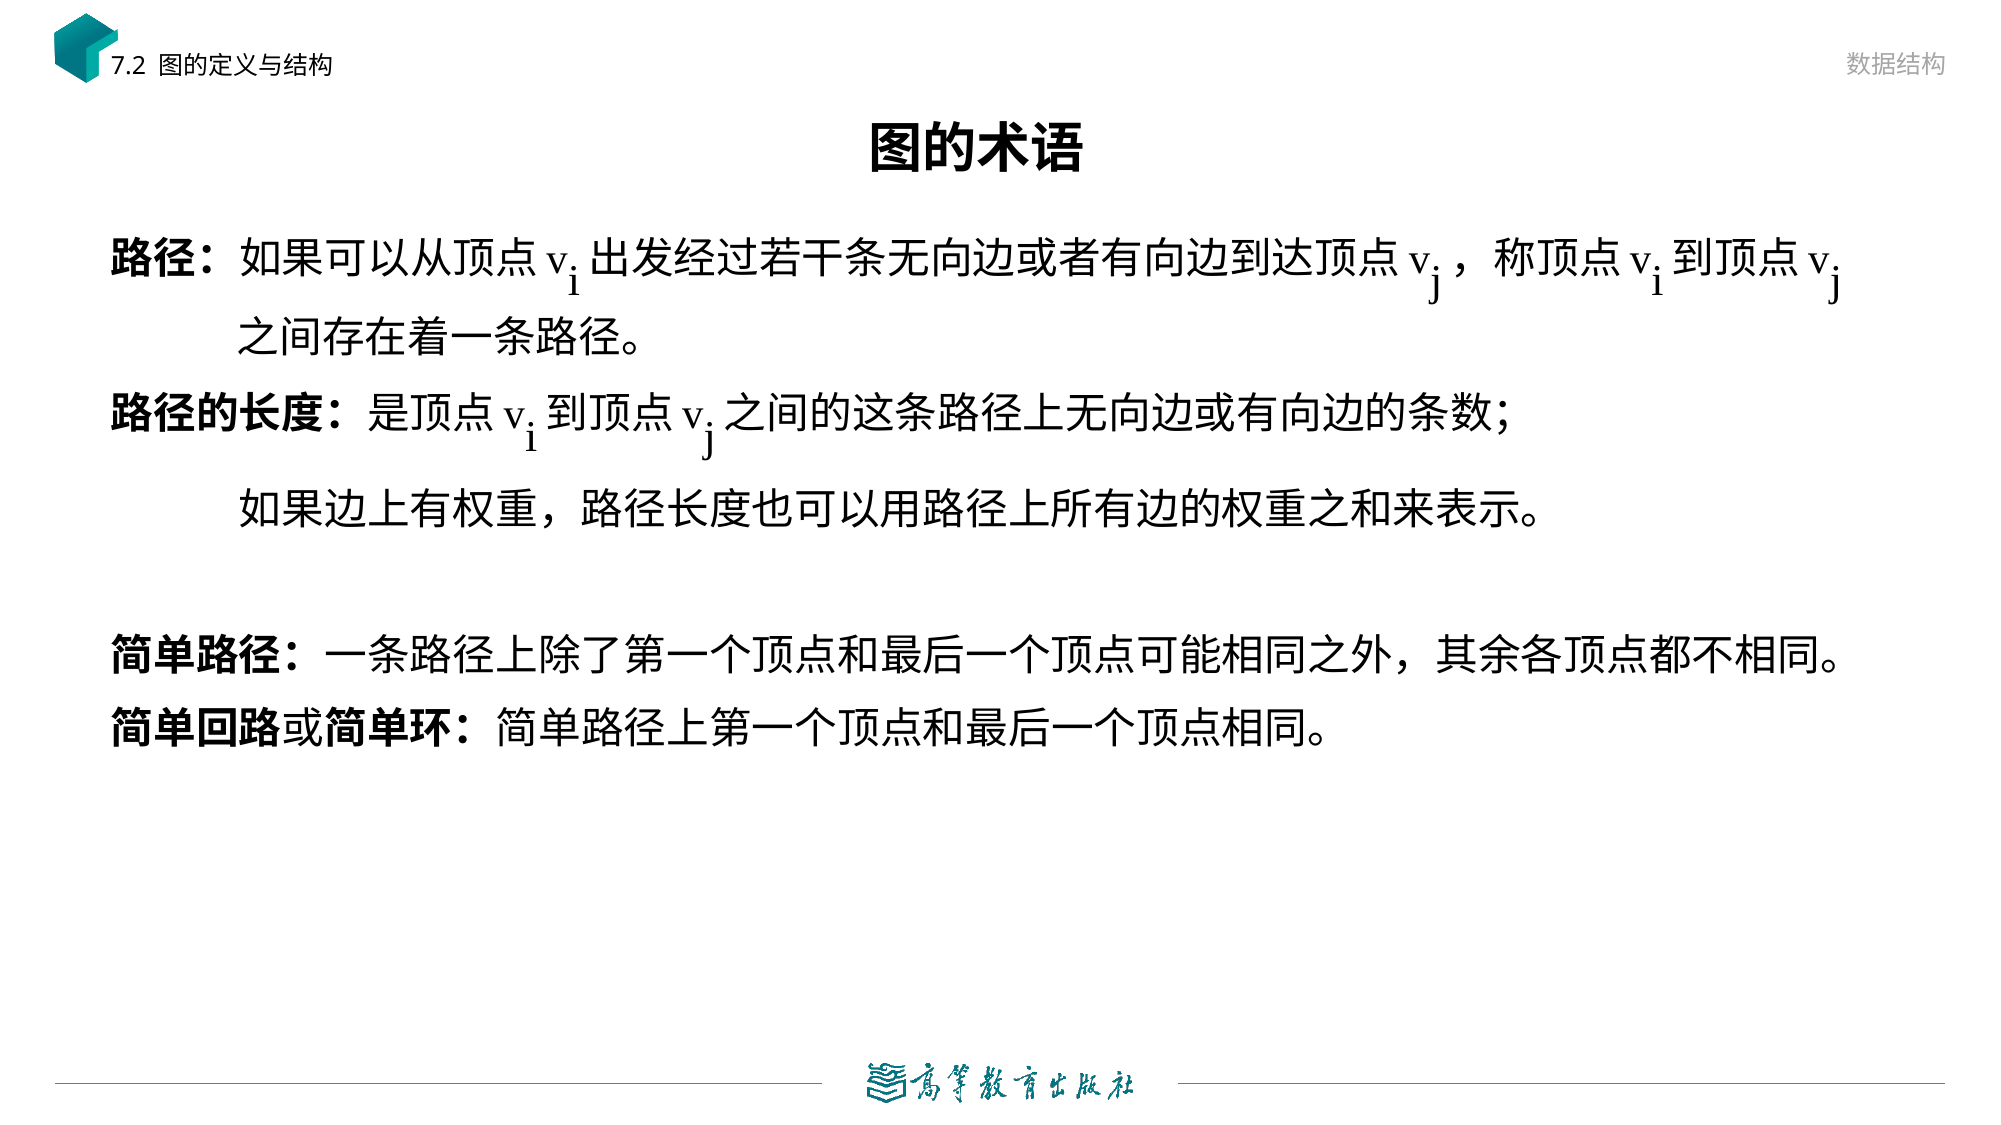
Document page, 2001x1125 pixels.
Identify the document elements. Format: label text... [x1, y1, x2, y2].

list 数据结构 [1115, 32, 1962, 86]
picture [867, 1063, 1133, 1103]
title 图的术语 [114, 107, 1840, 193]
subtitle 7.2 图的定义与结构 [95, 45, 894, 100]
list 路径：如果可以从顶点vi出发经过若干条无向边或者有向边到达顶点vj，称顶点vi到顶点vj之间存在着一条路径。 路径的长度：是顶点vi到顶点vj之间的这条路径上无向边或有向边的条数； 如果边上有权重，路径长度也可以用路径上所有边的权重之和来表示。 简单路径：一条路径上除了第一个顶点和最后一个顶点可能相同之外，其余各顶点都不相同。 简单回路或简单环：简单路径上第一个顶点和最后一个顶点相同。 [95, 214, 1863, 825]
